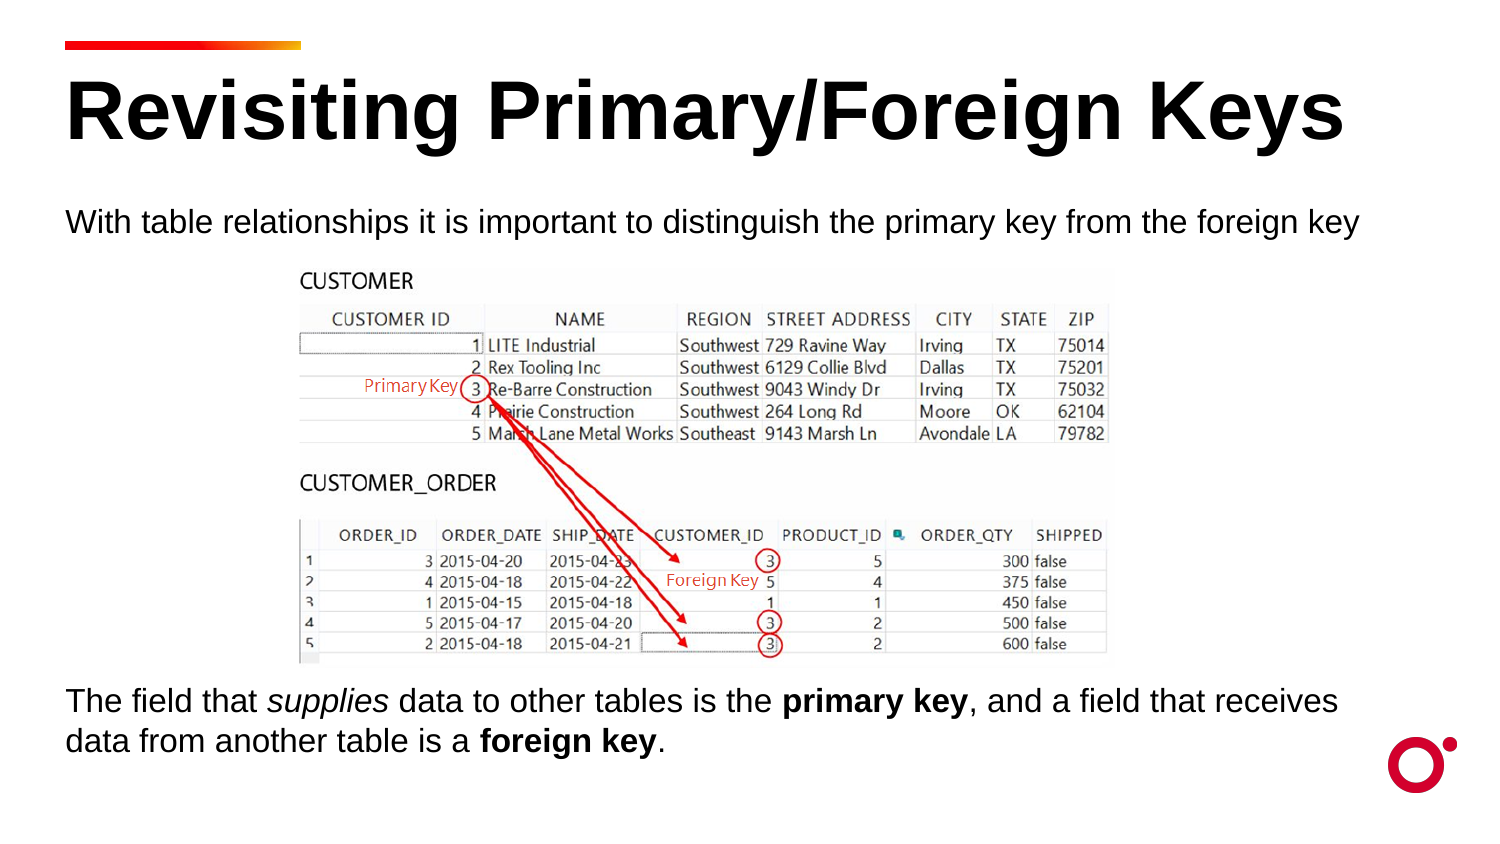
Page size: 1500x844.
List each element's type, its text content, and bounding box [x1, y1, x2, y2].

text_box With table relationships it is important to distinguish the primary key from the foreign key The field that supplies data to other tables is the primary key, and a field that receives data from another table is a foreign key. [65, 192, 1409, 793]
text_box Revisiting Primary/Foreign Keys [65, 59, 1409, 171]
picture [65, 41, 301, 50]
picture [283, 262, 1118, 668]
picture [1409, 737, 1457, 793]
